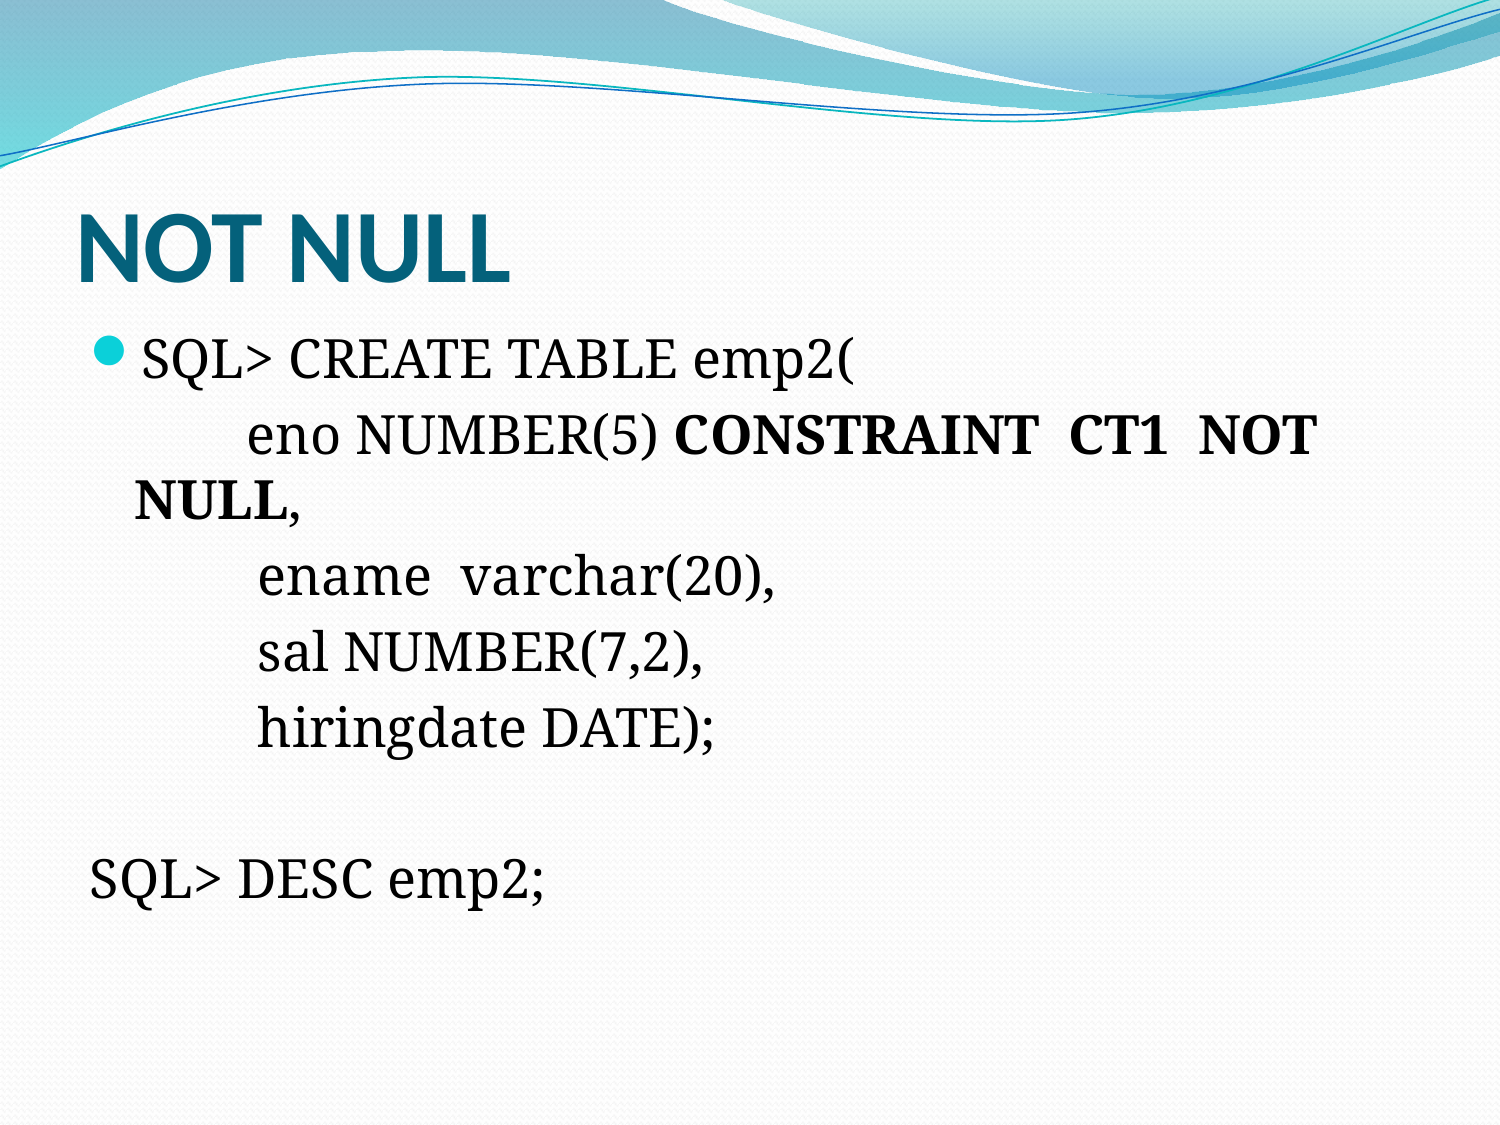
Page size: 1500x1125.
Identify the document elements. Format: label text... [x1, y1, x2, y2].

list SQL> CREATE TABLE emp2( eno NUMBER(5) CONSTRAINT CT1 NOT NULL, ename varchar(20), sal NUMBER(7,2), hiringdate DATE); SQL> DESC emp2; [75, 317, 1475, 1038]
title NOT NULL [75, 115, 1425, 303]
